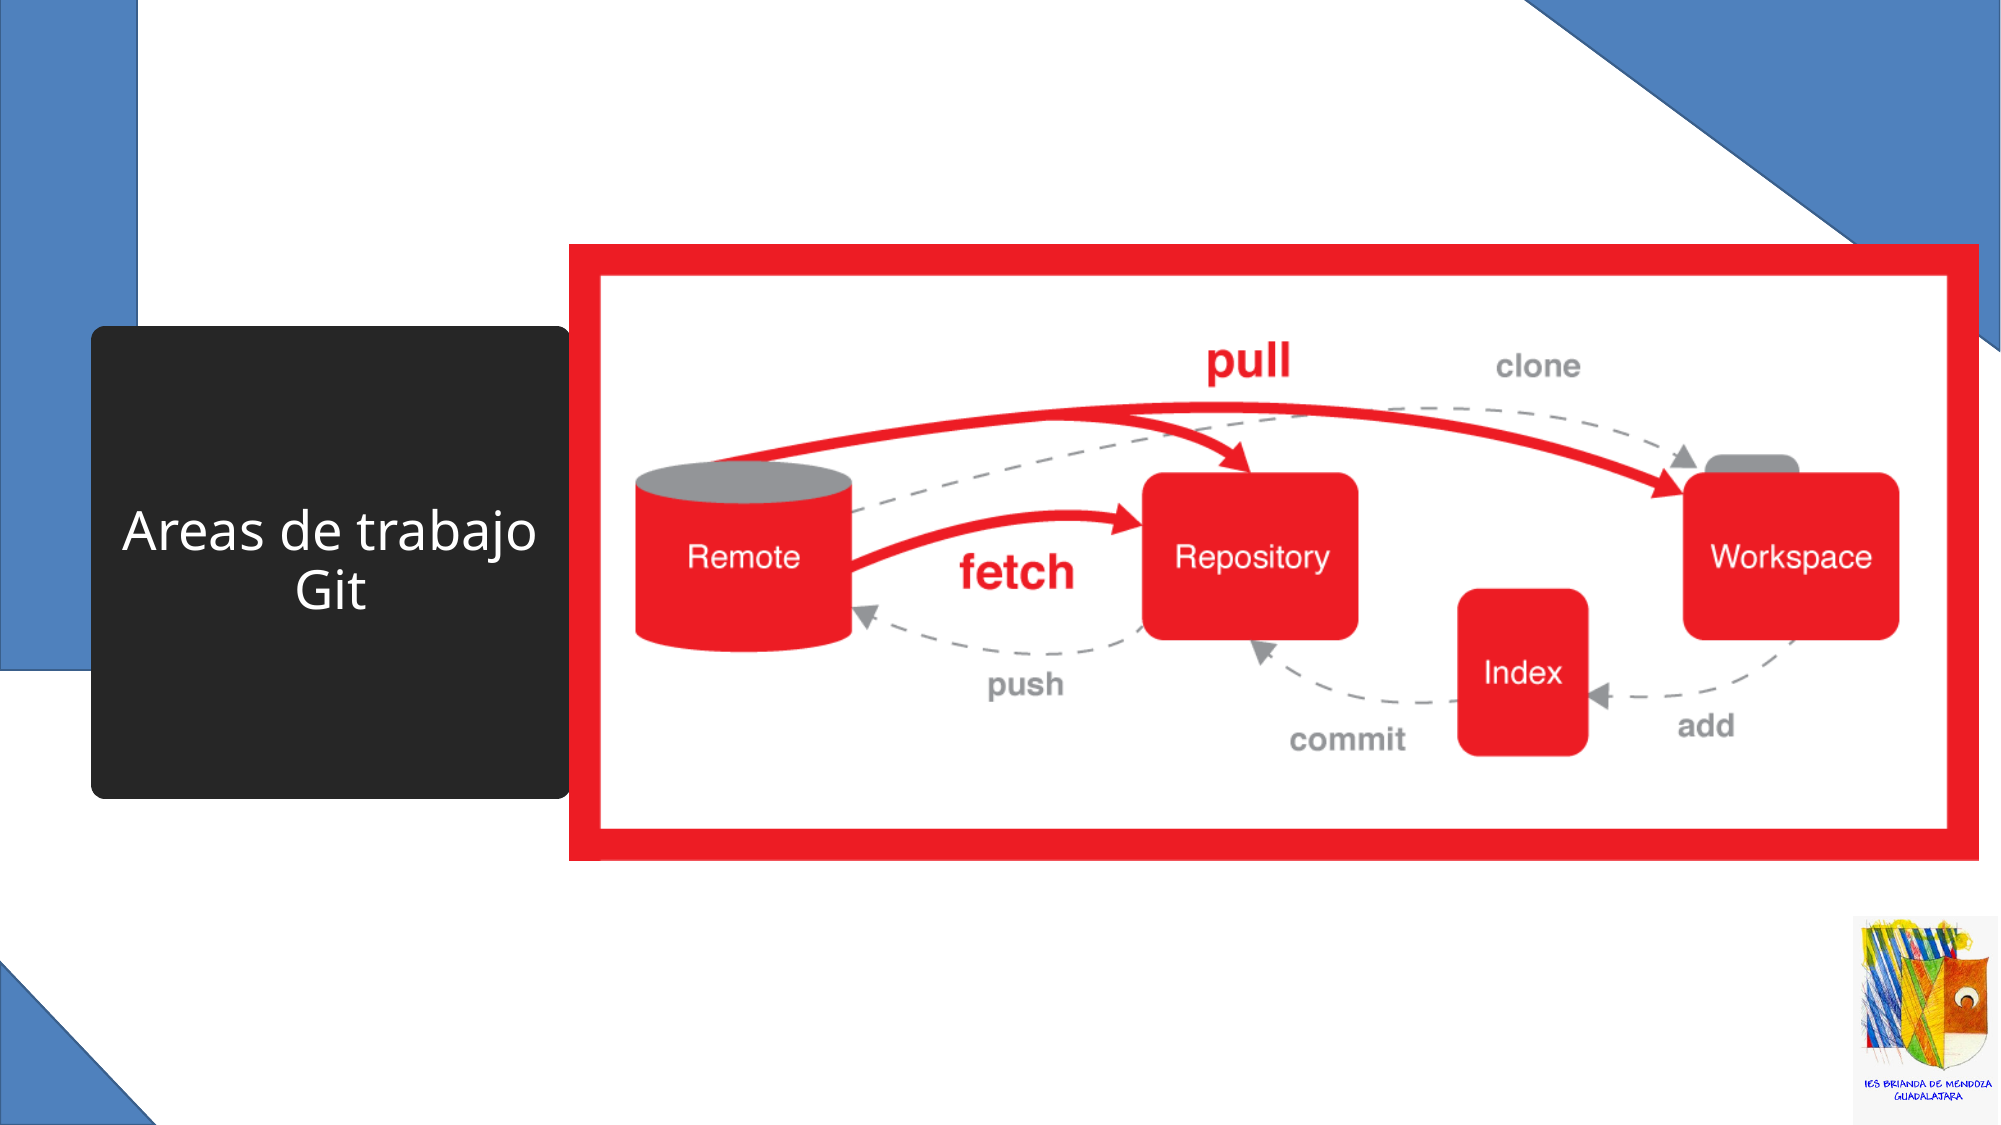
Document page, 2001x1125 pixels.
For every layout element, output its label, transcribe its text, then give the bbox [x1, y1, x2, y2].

title Areas de trabajo Git [105, 340, 557, 785]
picture [569, 244, 1979, 861]
picture [1853, 916, 1998, 1125]
